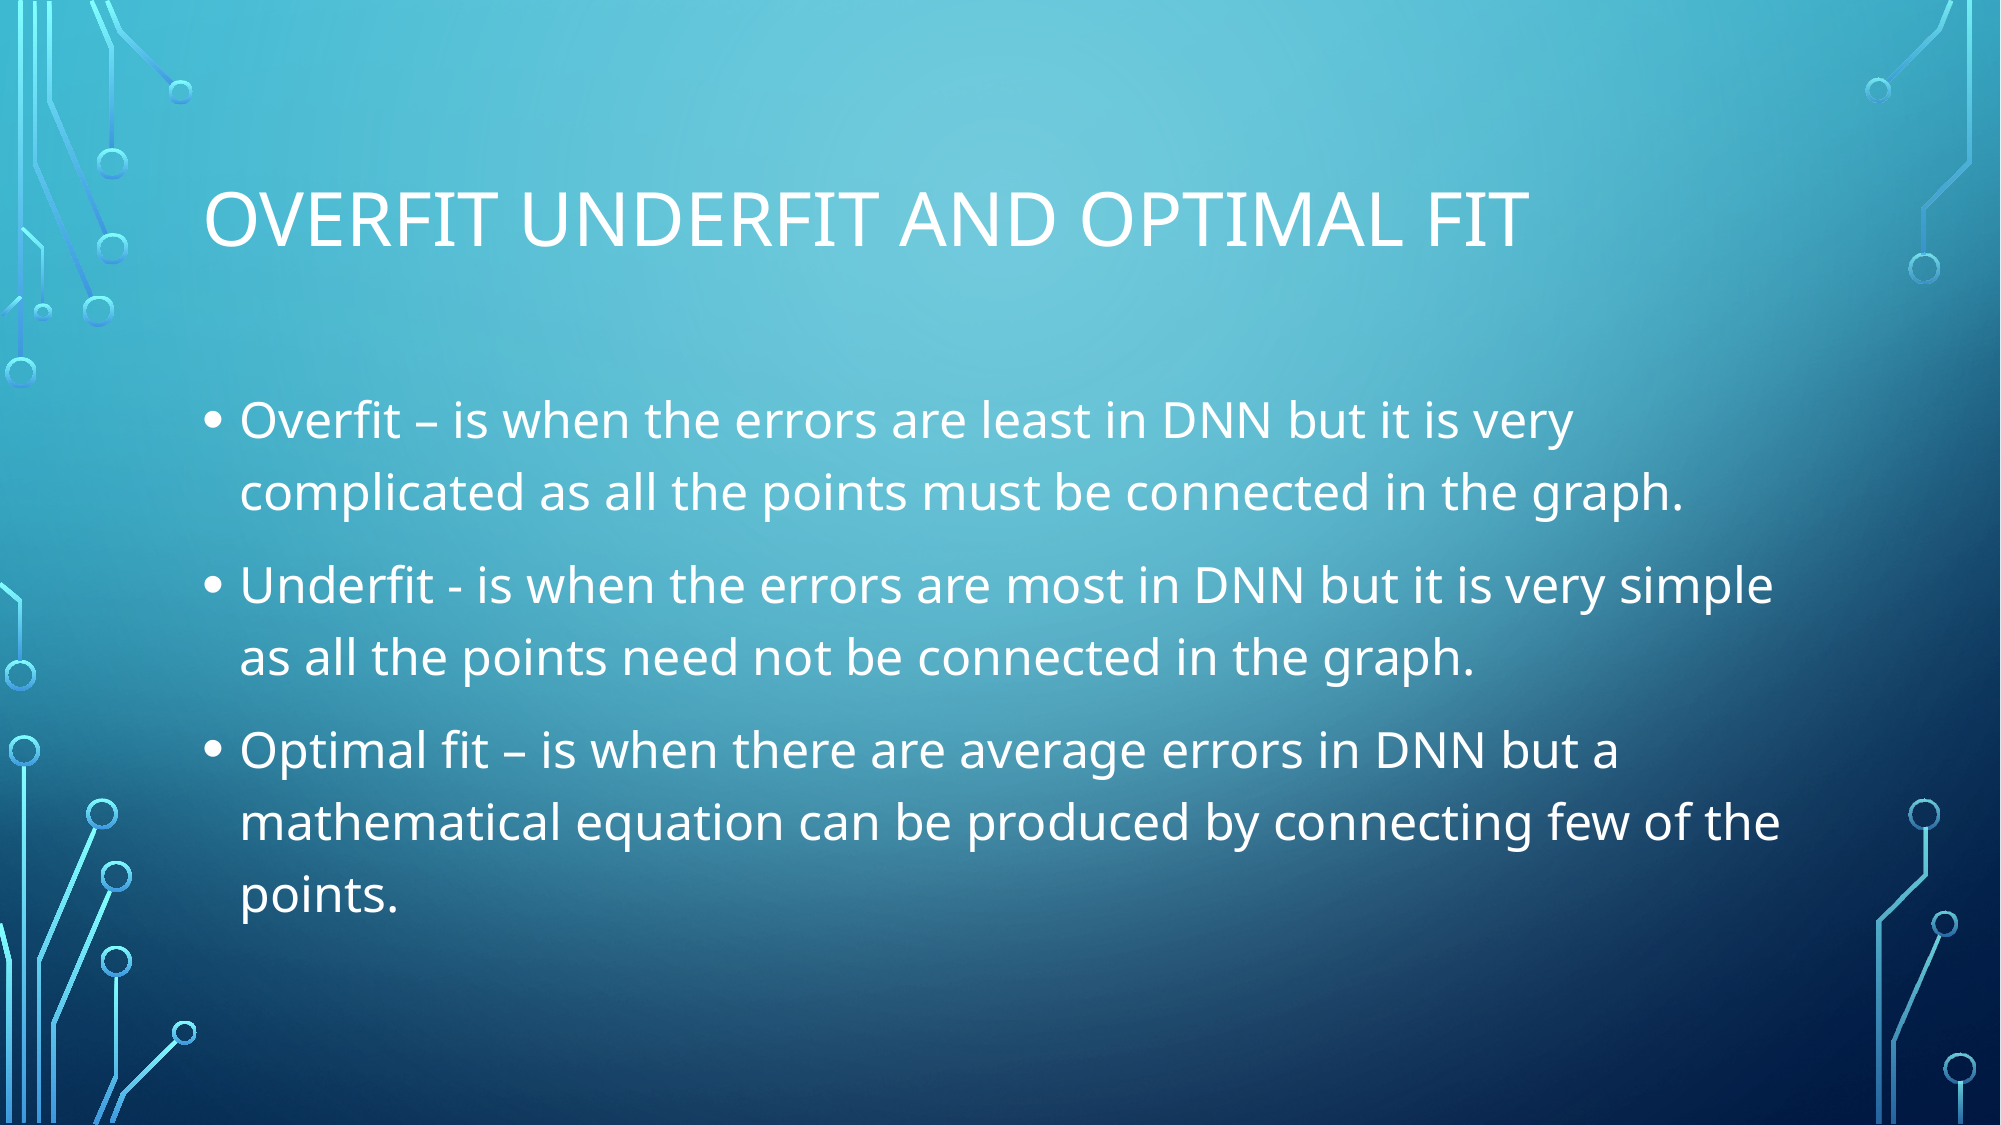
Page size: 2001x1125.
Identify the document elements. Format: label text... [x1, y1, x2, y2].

title Overfit underfit and optimal fit [187, 101, 1813, 344]
list Overfit – is when the errors are least in DNN but it is very complicated as all the points must be connected in the graph. Underfit - is when the errors are most in DNN but it is very simple as all the points need not be connected in the graph. Optimal fit – is when there are average errors in DNN but a mathematical equation can be produced by connecting few of the points. [187, 369, 1813, 950]
